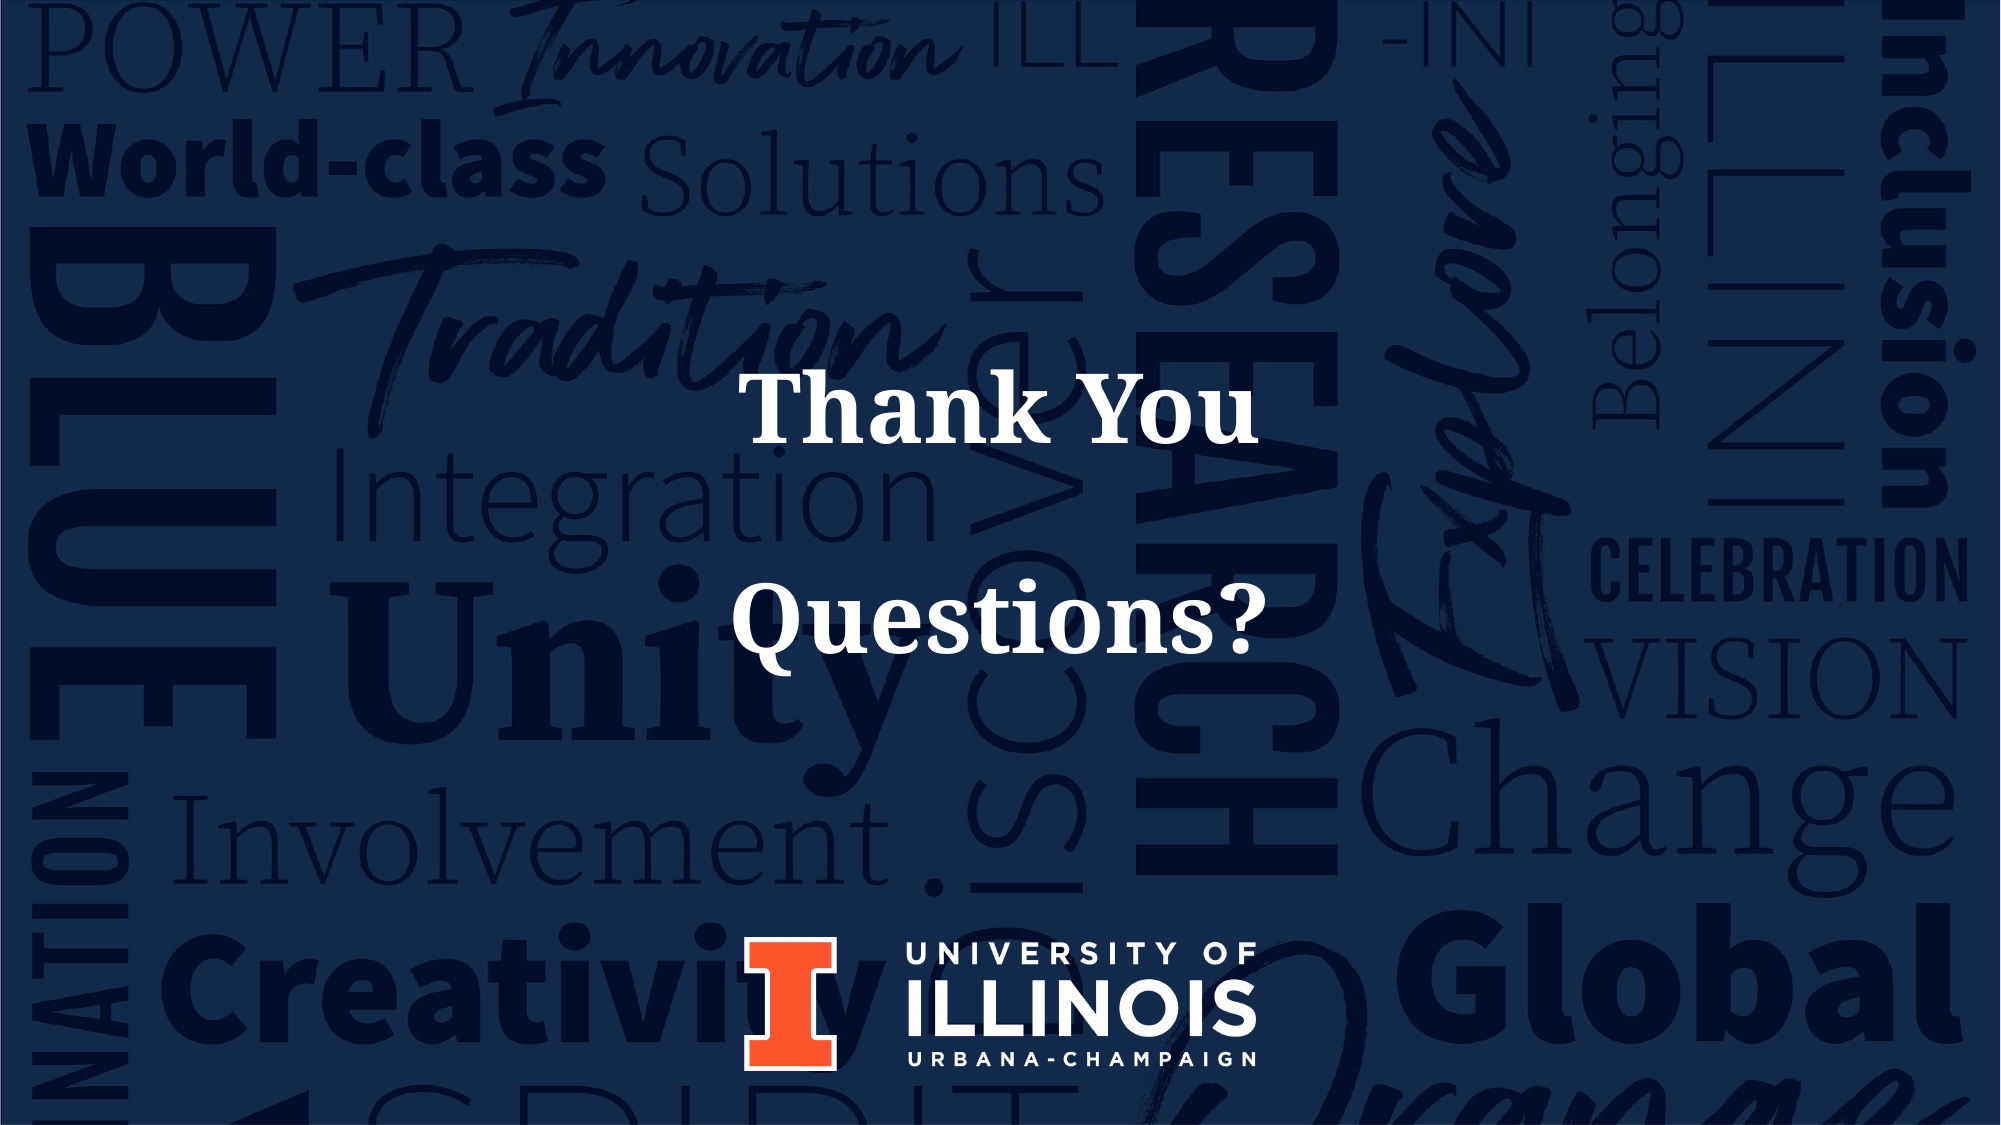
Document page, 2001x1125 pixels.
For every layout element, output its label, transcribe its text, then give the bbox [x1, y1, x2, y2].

title Thank You Questions? [584, 350, 1415, 682]
picture [0, 0, 2001, 1125]
